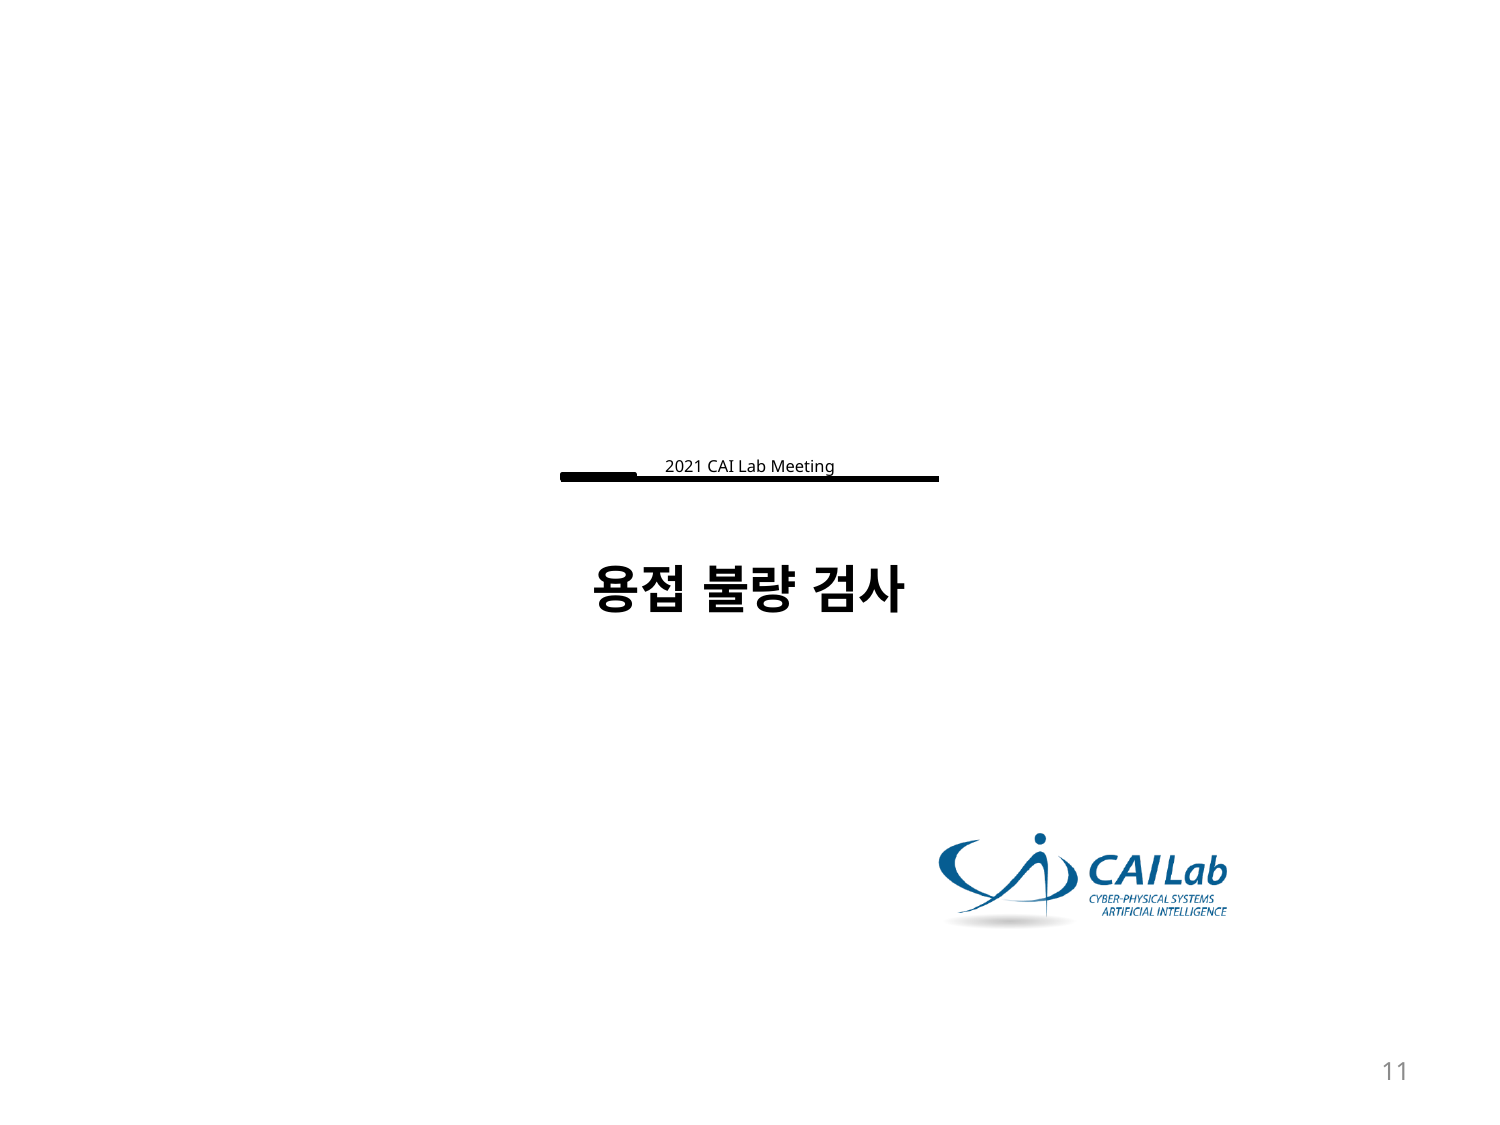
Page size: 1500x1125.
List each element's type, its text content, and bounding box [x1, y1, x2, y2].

slide_number 11 [1074, 1042, 1425, 1103]
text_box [333, 447, 1167, 624]
picture [893, 788, 1281, 977]
